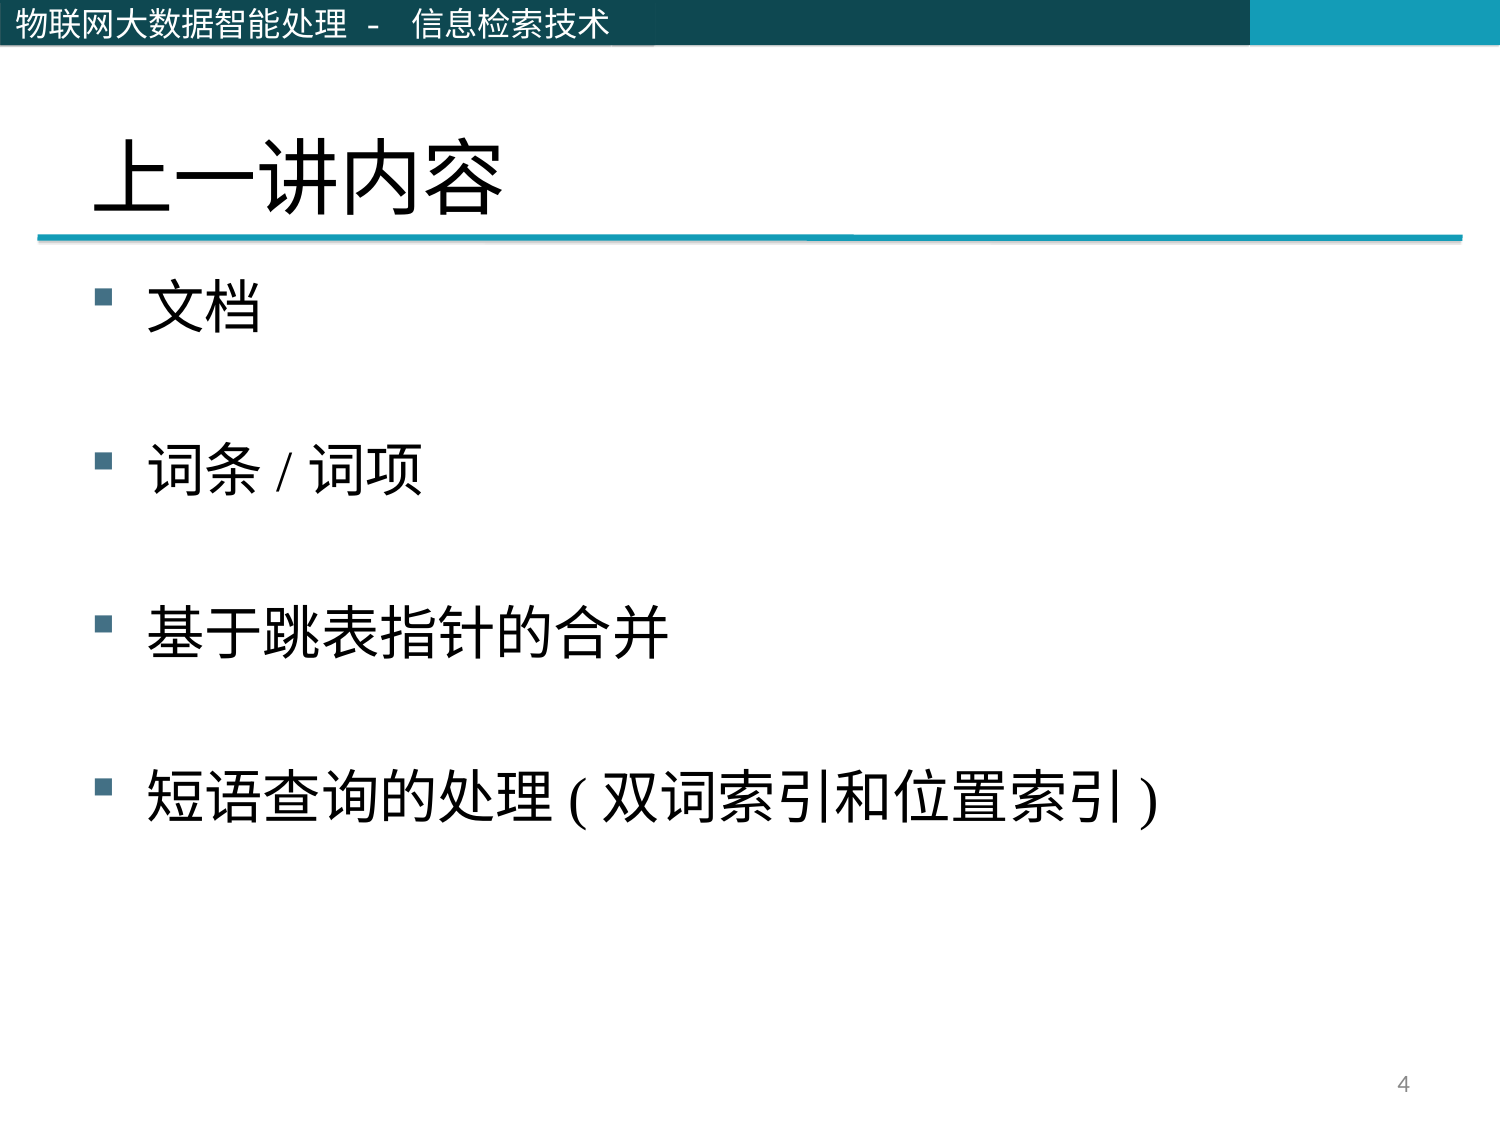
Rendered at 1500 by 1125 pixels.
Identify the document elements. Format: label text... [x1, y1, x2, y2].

slide_number 4 [1074, 1062, 1425, 1103]
title 上一讲内容 [74, 44, 1426, 233]
list 文档 词条/词项 基于跳表指针的合并 短语查询的处理(双词索引和位置索引) [74, 262, 1426, 1076]
